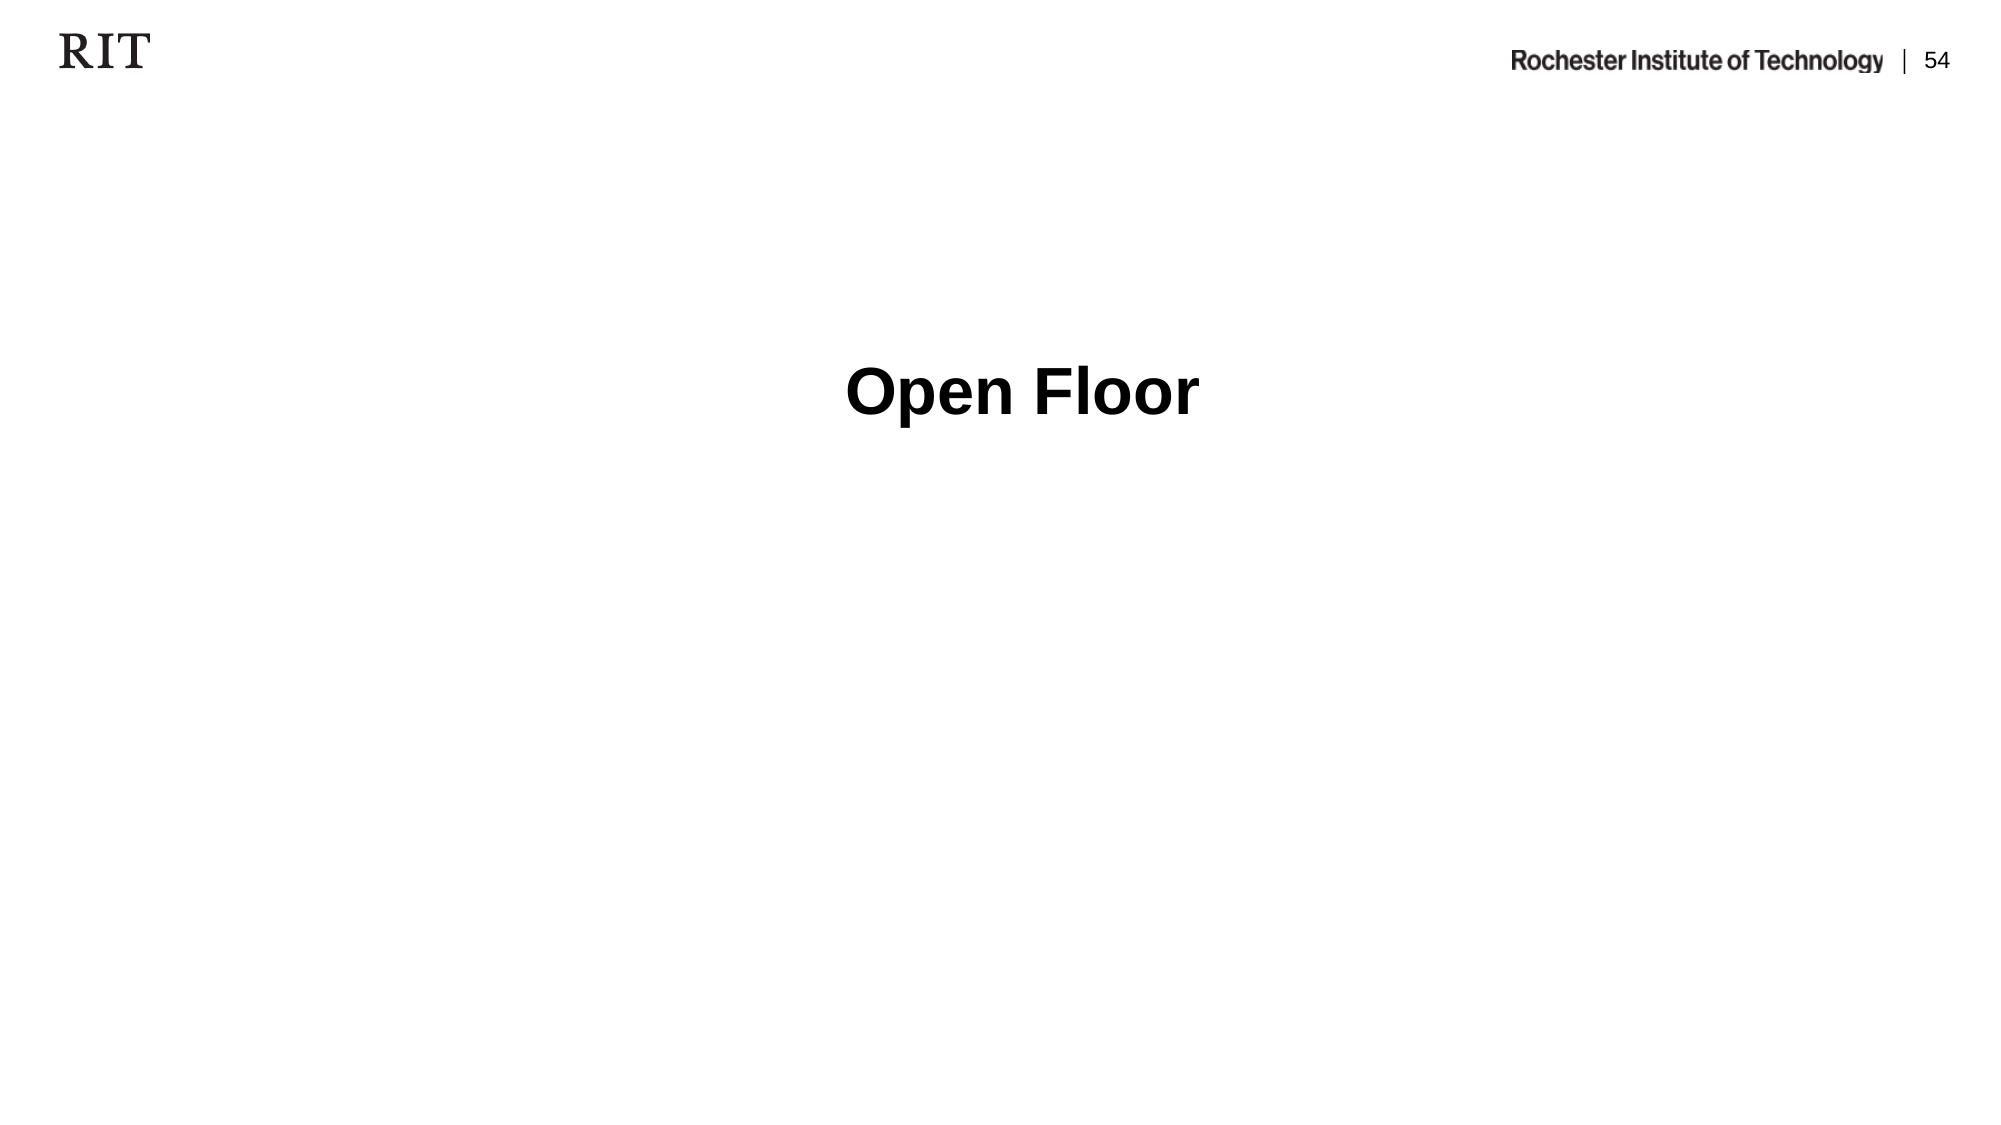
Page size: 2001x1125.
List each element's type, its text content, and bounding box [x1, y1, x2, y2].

list Open Floor [114, 333, 1915, 843]
